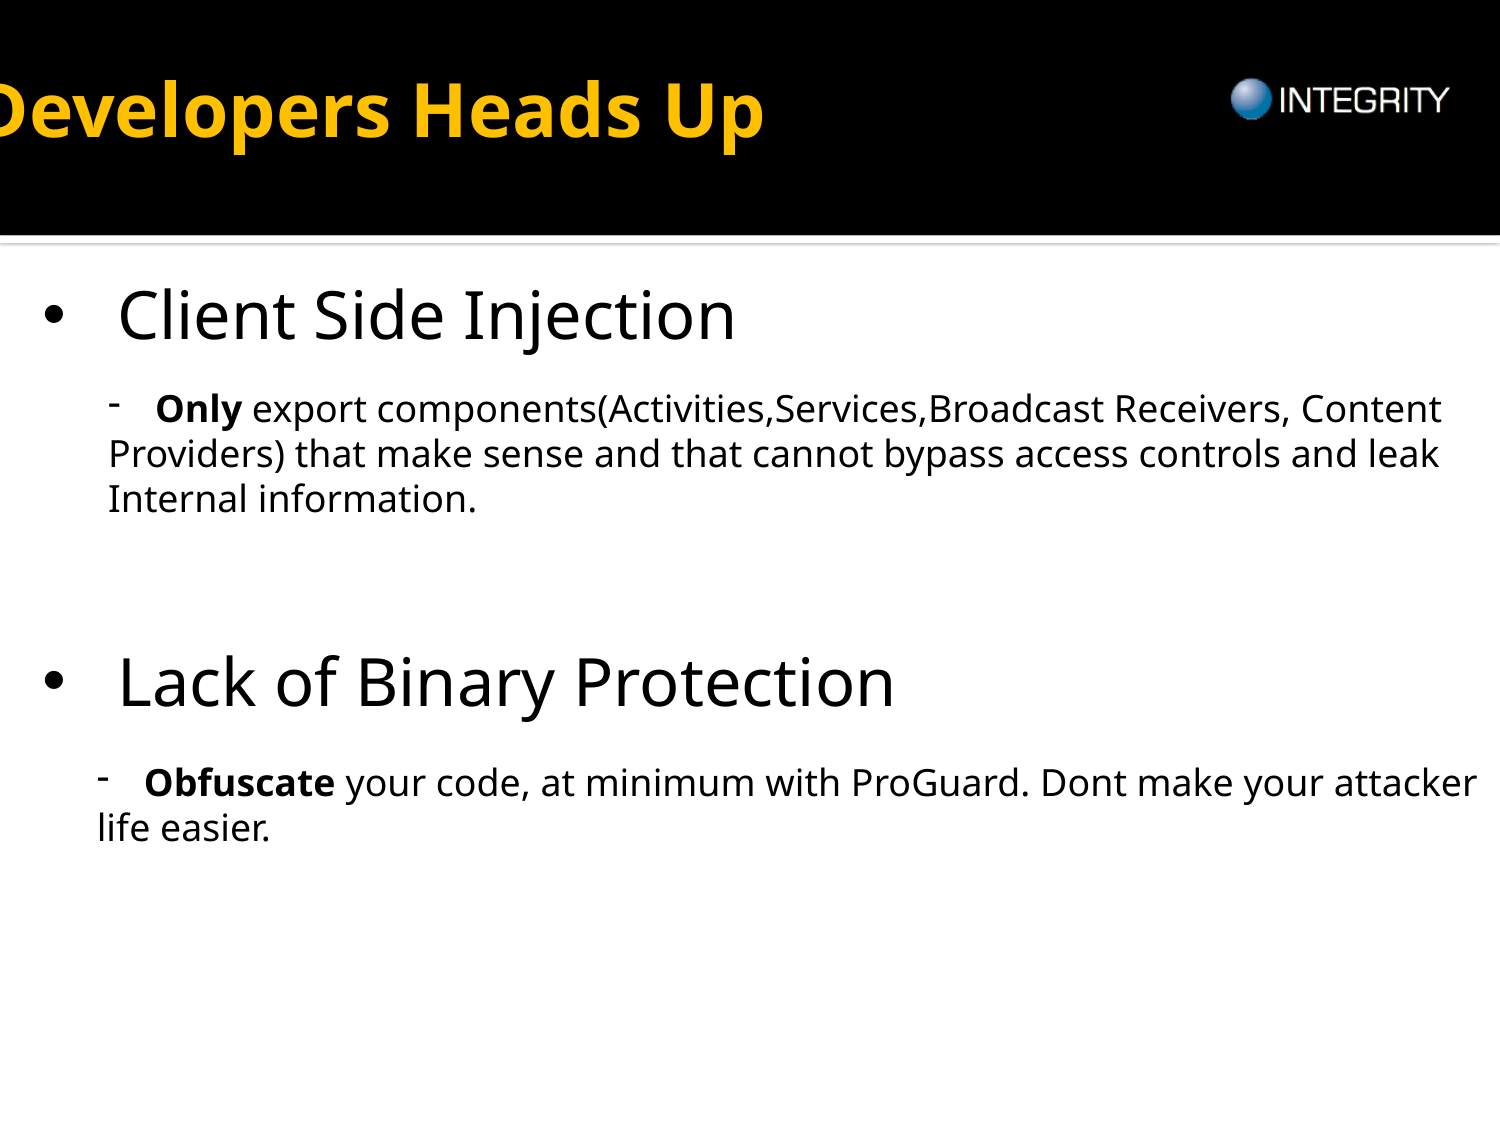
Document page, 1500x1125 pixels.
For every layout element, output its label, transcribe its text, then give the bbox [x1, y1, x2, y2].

text_box Lack of Binary Protection [27, 631, 1388, 727]
picture [1222, 57, 1500, 150]
text_box Obfuscate your code, at minimum with ProGuard. Dont make your attacker life easier. [82, 751, 1494, 857]
text_box Client Side Injection [27, 265, 1388, 361]
text_box Only export components(Activities,Services,Broadcast Receivers, Content Providers) that make sense and that cannot bypass access controls and leak Internal information. [93, 377, 1458, 528]
text_box Developers Heads Up [0, 54, 782, 160]
